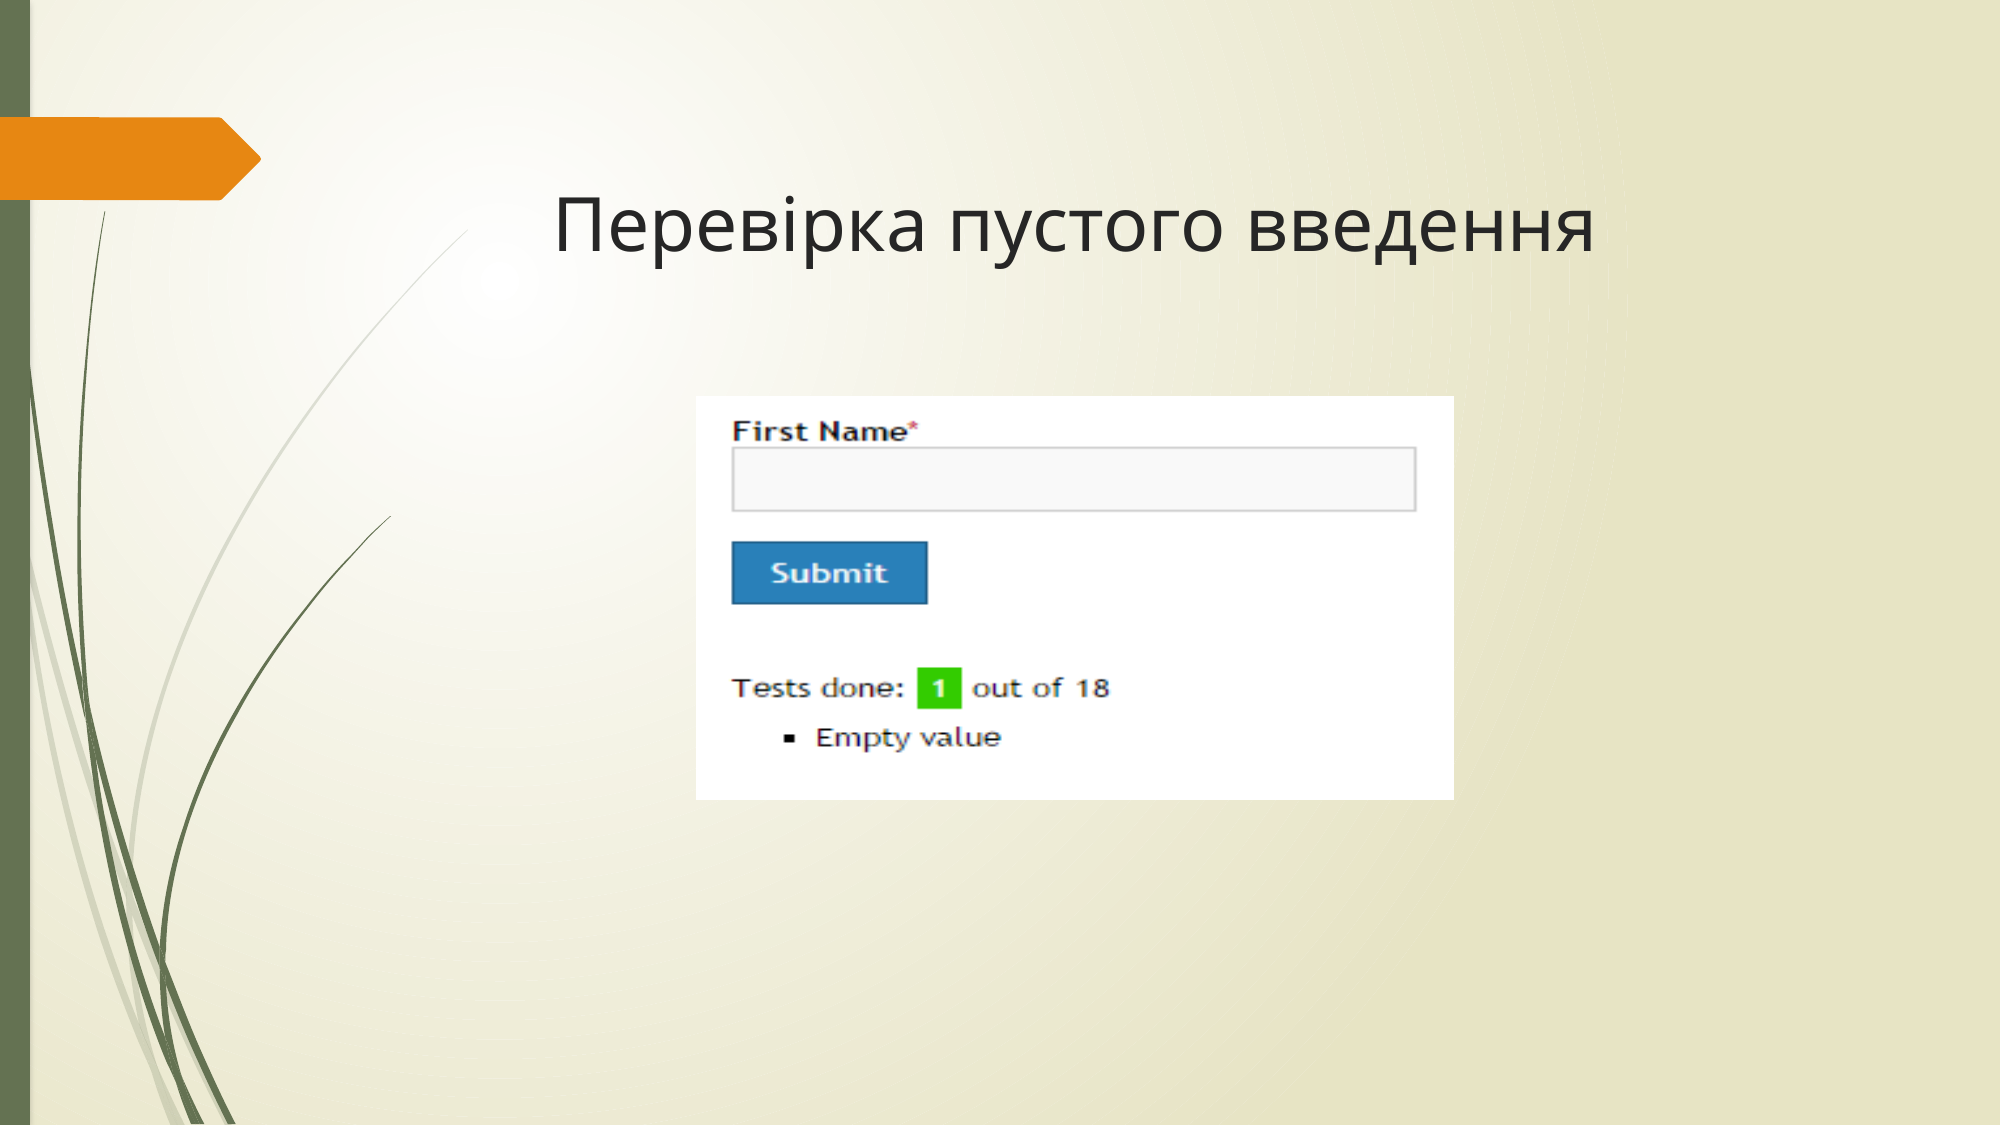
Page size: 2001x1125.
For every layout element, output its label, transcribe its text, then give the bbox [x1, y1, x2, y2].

title Перевірка пустого введення [344, 168, 1807, 379]
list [696, 396, 1454, 800]
